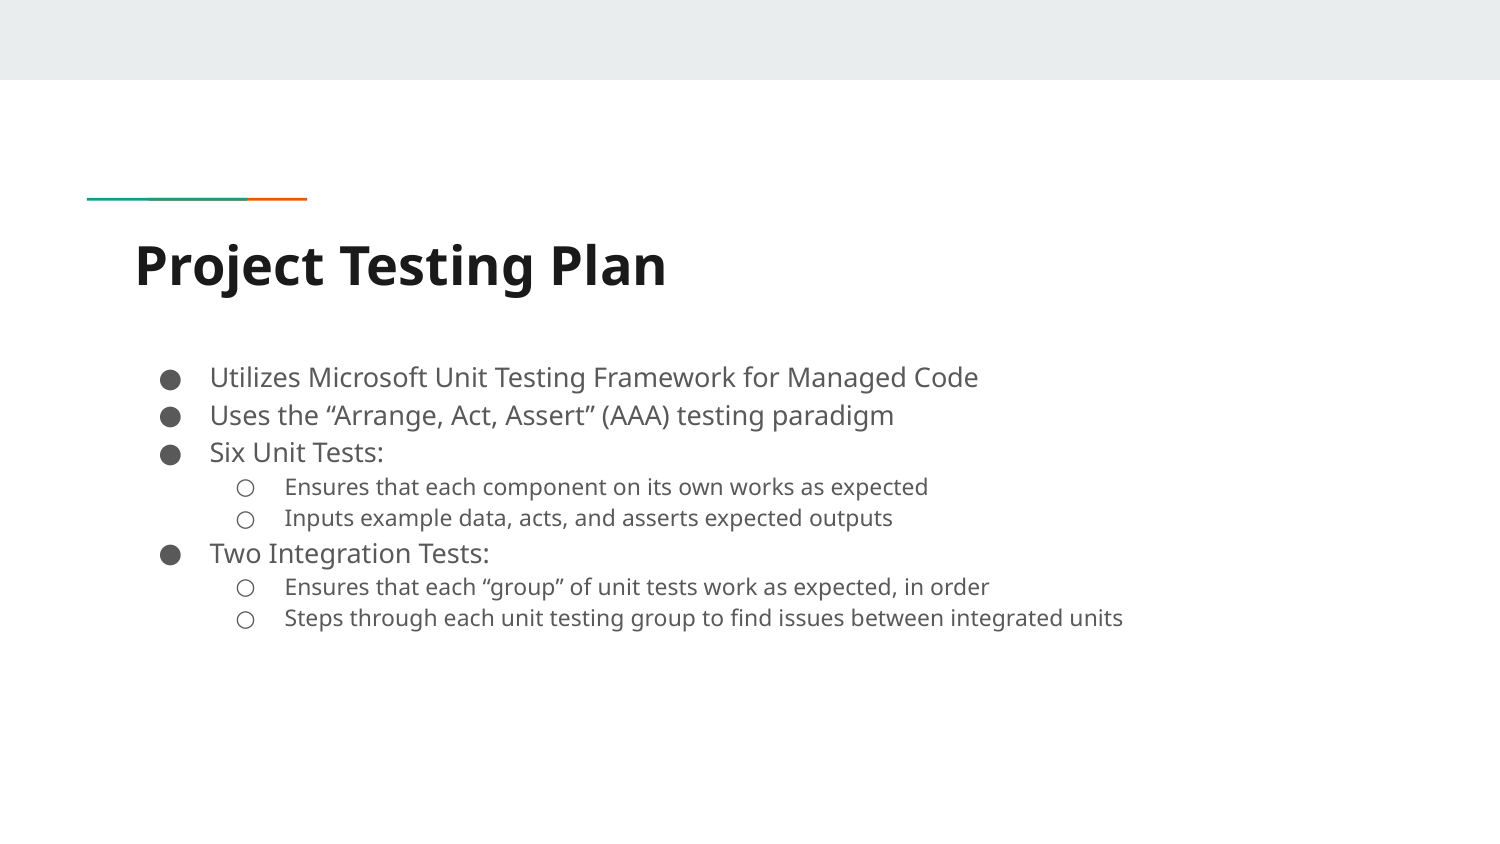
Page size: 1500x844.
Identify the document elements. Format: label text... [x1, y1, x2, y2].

list Utilizes Microsoft Unit Testing Framework for Managed Code Uses the “Arrange, Act, Assert” (AAA) testing paradigm Six Unit Tests: Ensures that each component on its own works as expected Inputs example data, acts, and asserts expected outputs Two Integration Tests: Ensures that each “group” of unit tests work as expected, in order Steps through each unit testing group to find issues between integrated units [119, 341, 1381, 712]
title Project Testing Plan [119, 216, 1381, 305]
